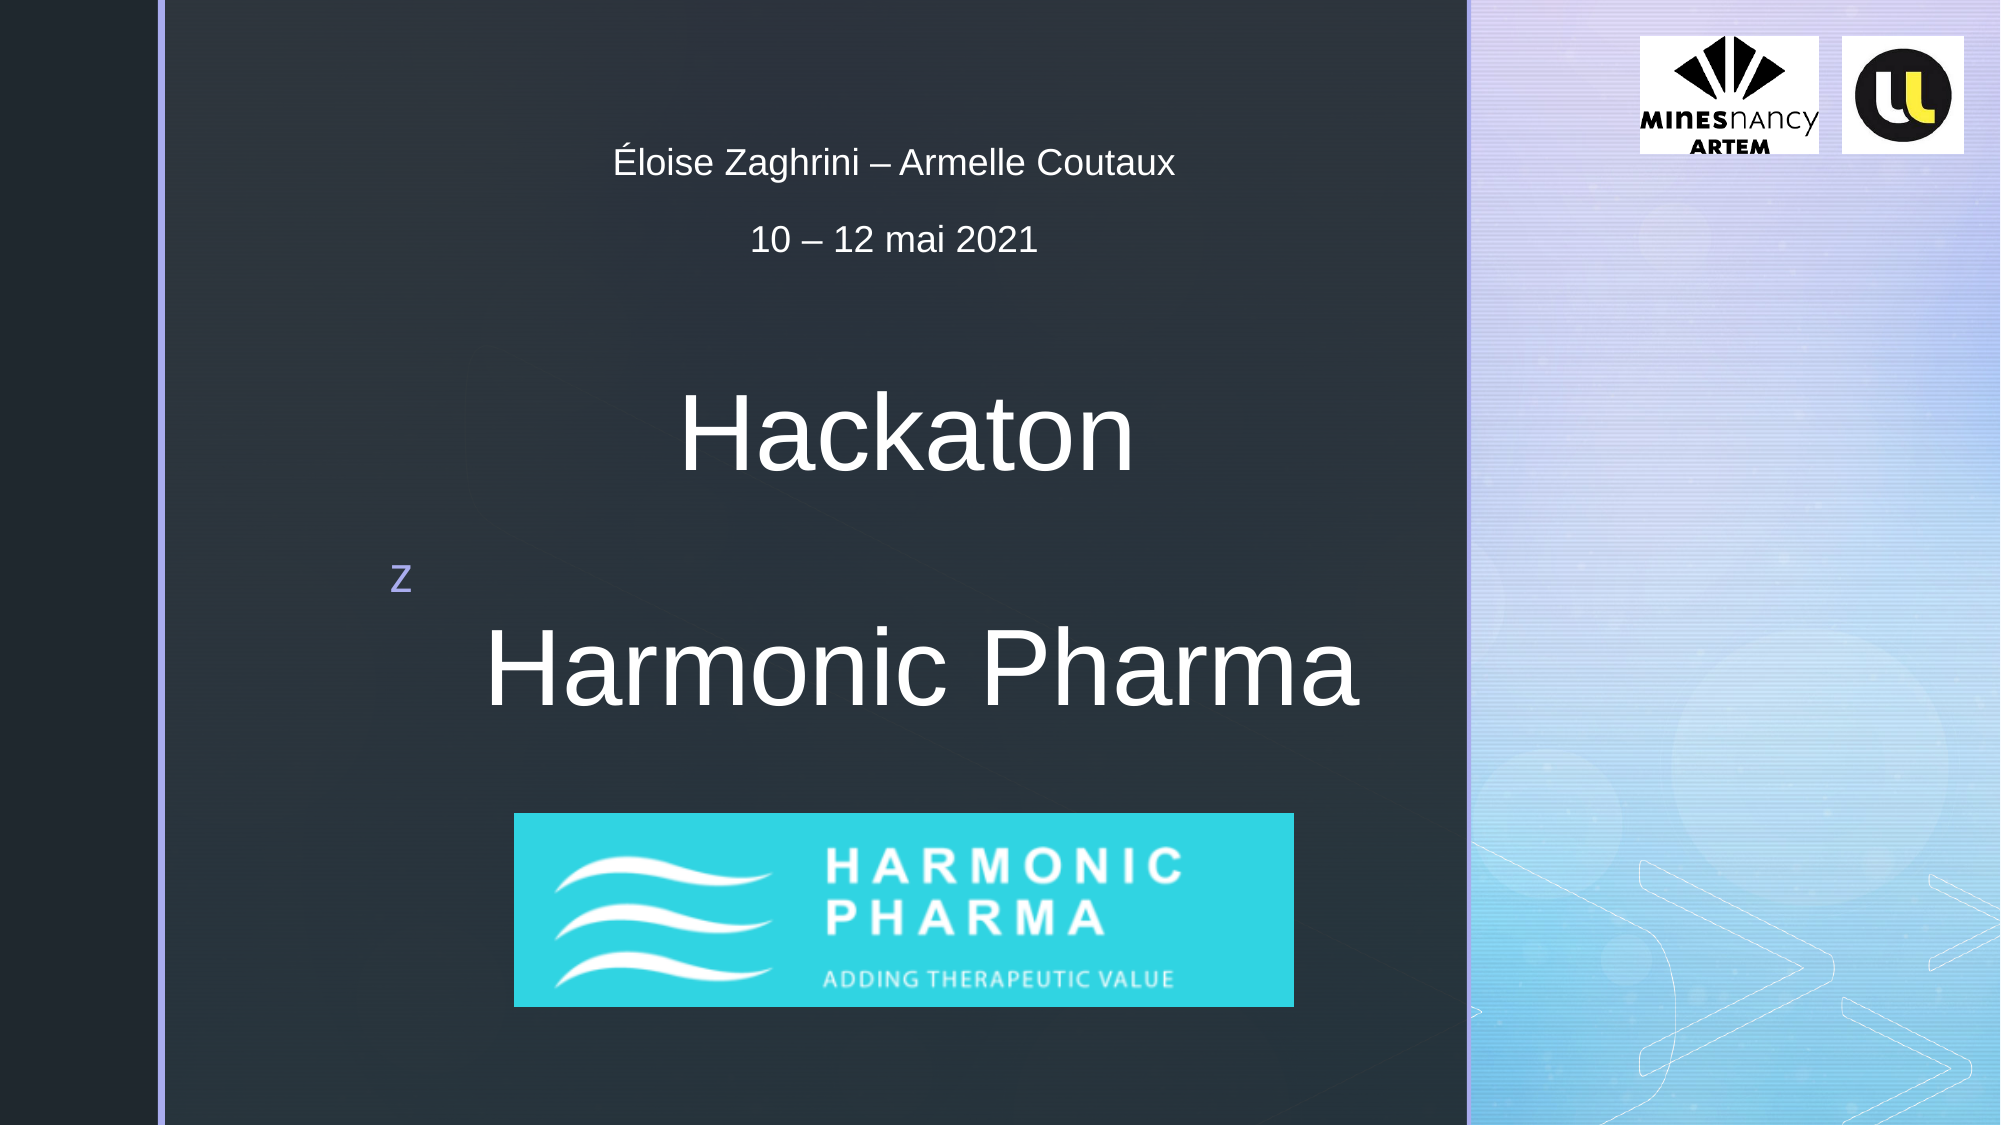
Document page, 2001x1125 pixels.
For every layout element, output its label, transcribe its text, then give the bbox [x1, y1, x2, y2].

title Hackaton Harmonic Pharma [428, 369, 1416, 742]
picture [1472, 0, 2001, 1125]
subtitle Éloise Zaghrini – Armelle Coutaux 10 – 12 mai 2021 [454, 153, 1334, 345]
picture [514, 812, 1294, 1008]
